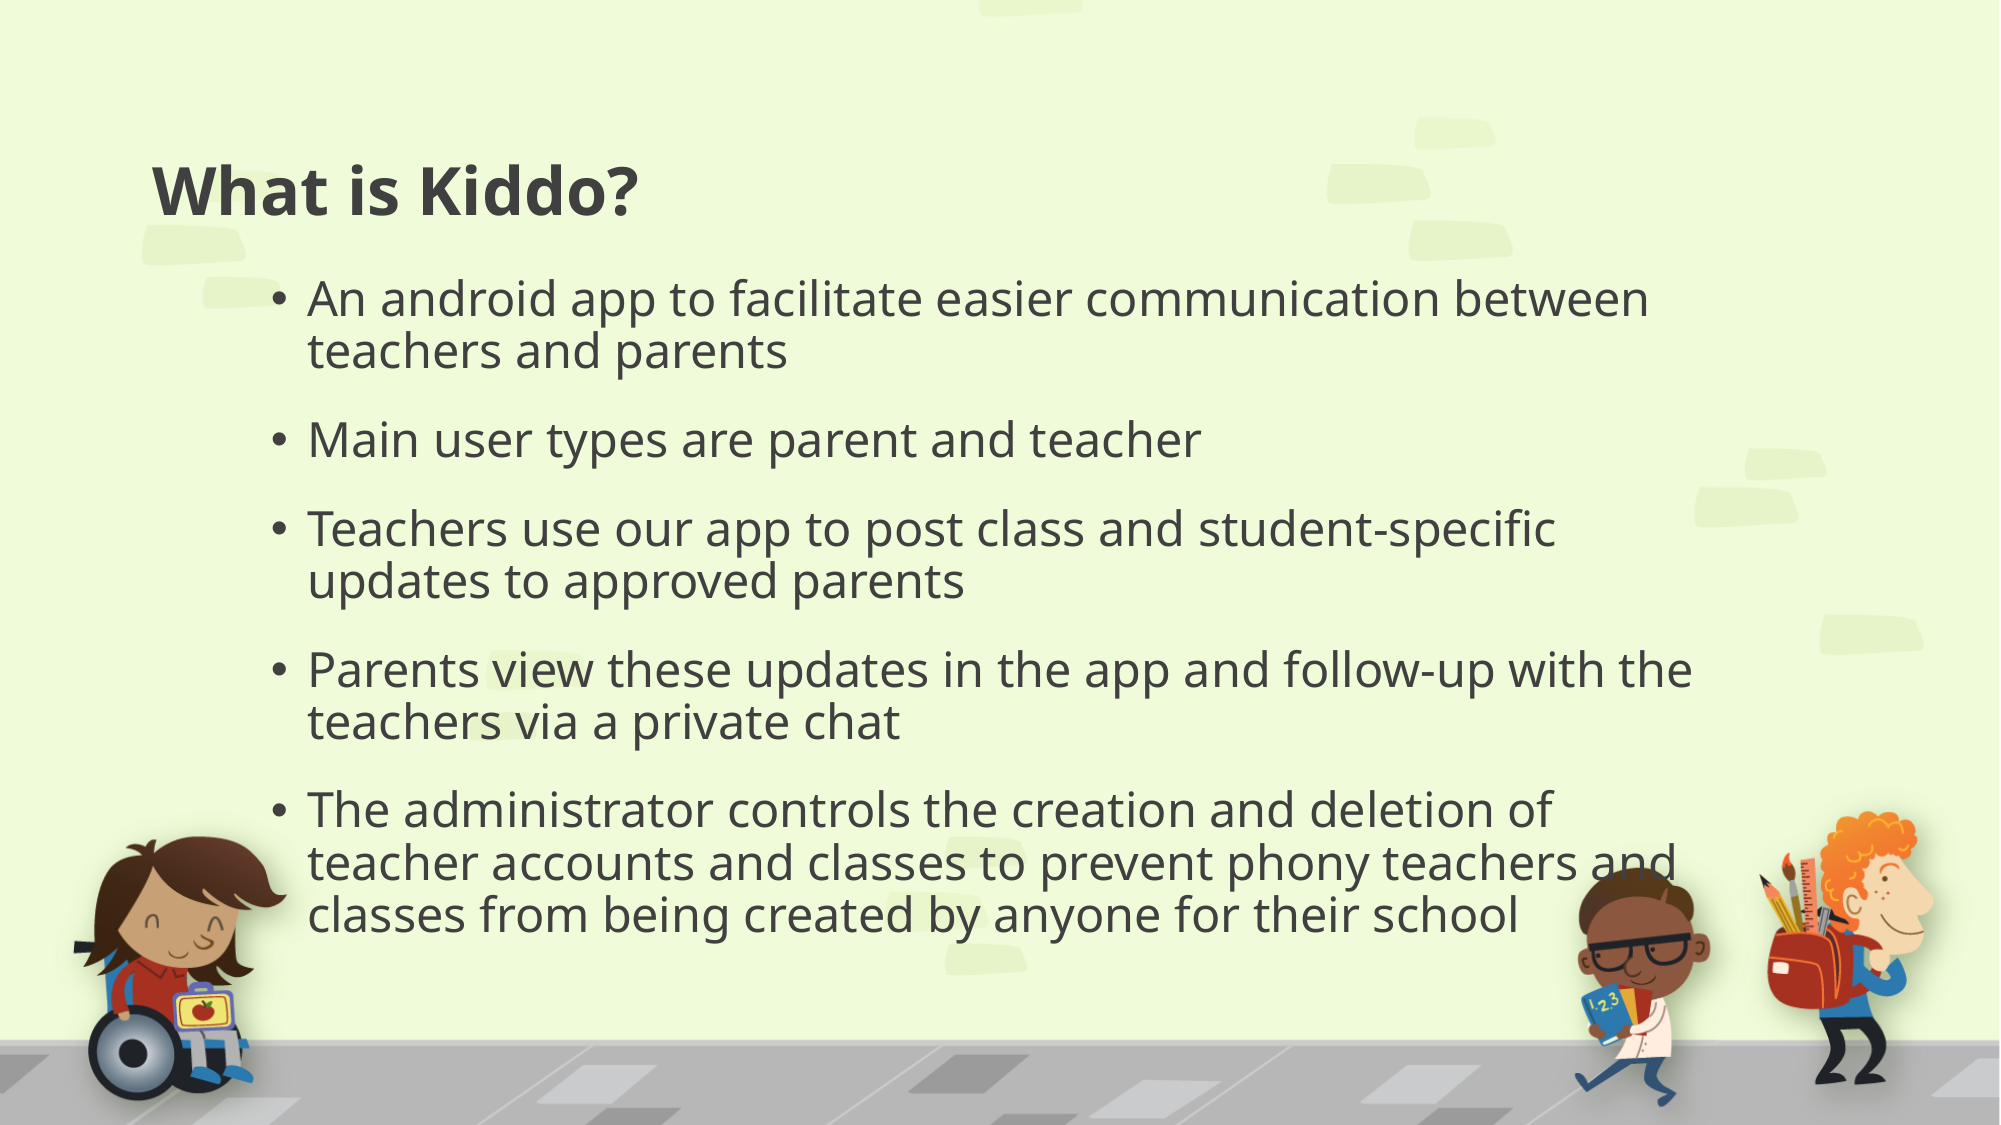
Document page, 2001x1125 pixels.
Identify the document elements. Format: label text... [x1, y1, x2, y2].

picture [0, 0, 2000, 1125]
list An android app to facilitate easier communication between teachers and parents Main user types are parent and teacher Teachers use our app to post class and student-specific updates to approved parents Parents view these updates in the app and follow-up with the teachers via a private chat The administrator controls the creation and deletion of teacher accounts and classes to prevent phony teachers and classes from being created by anyone for their school [255, 267, 1750, 953]
title What is Kiddo? [137, 59, 1750, 238]
